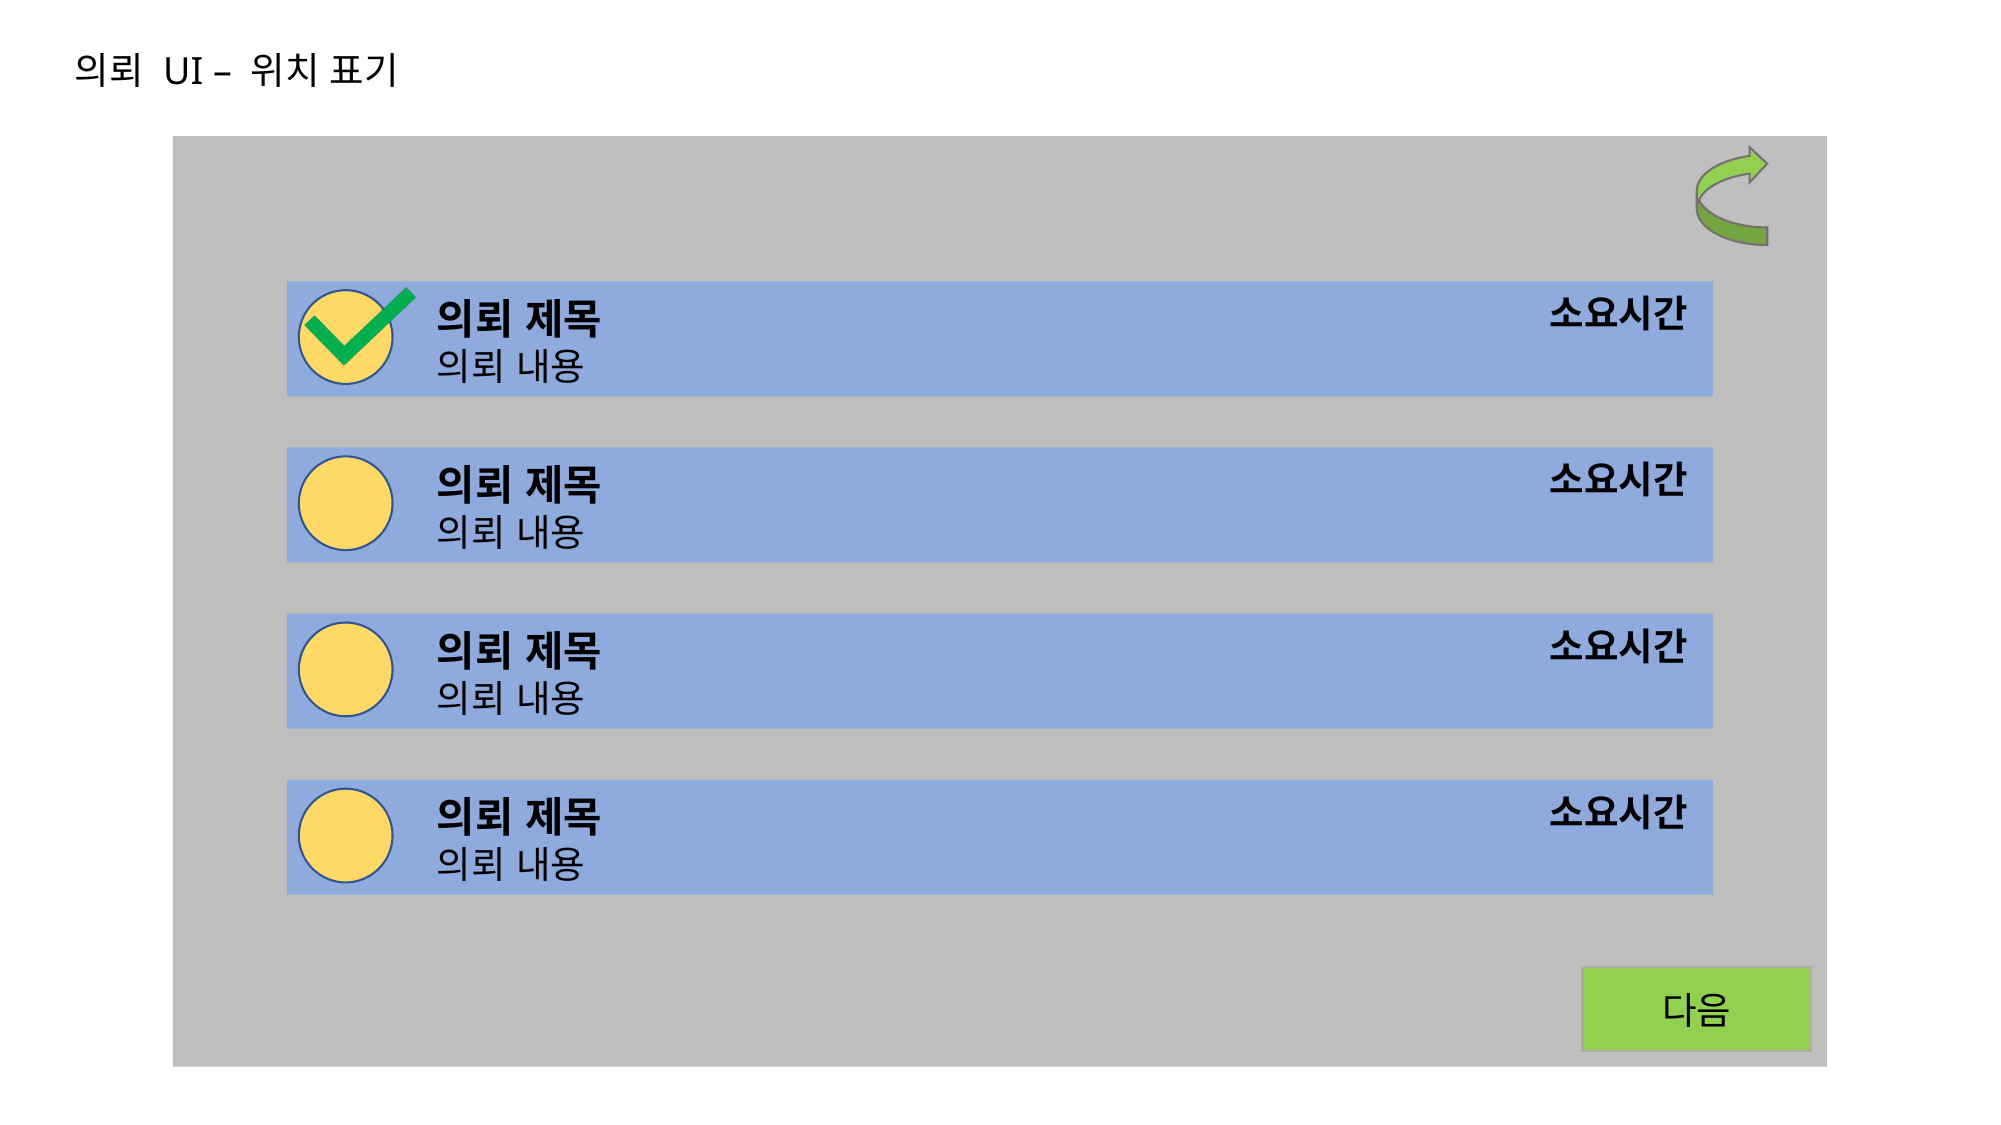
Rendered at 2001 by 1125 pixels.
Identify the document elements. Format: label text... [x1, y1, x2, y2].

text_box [286, 613, 1713, 729]
text_box [1695, 144, 1769, 247]
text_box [286, 447, 1713, 563]
text_box 다음 [1581, 966, 1812, 1052]
text_box 의뢰 UI – 위치 표기 [60, 39, 415, 100]
text_box [172, 135, 1828, 1068]
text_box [286, 281, 1713, 397]
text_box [286, 779, 1713, 895]
picture [302, 268, 418, 384]
